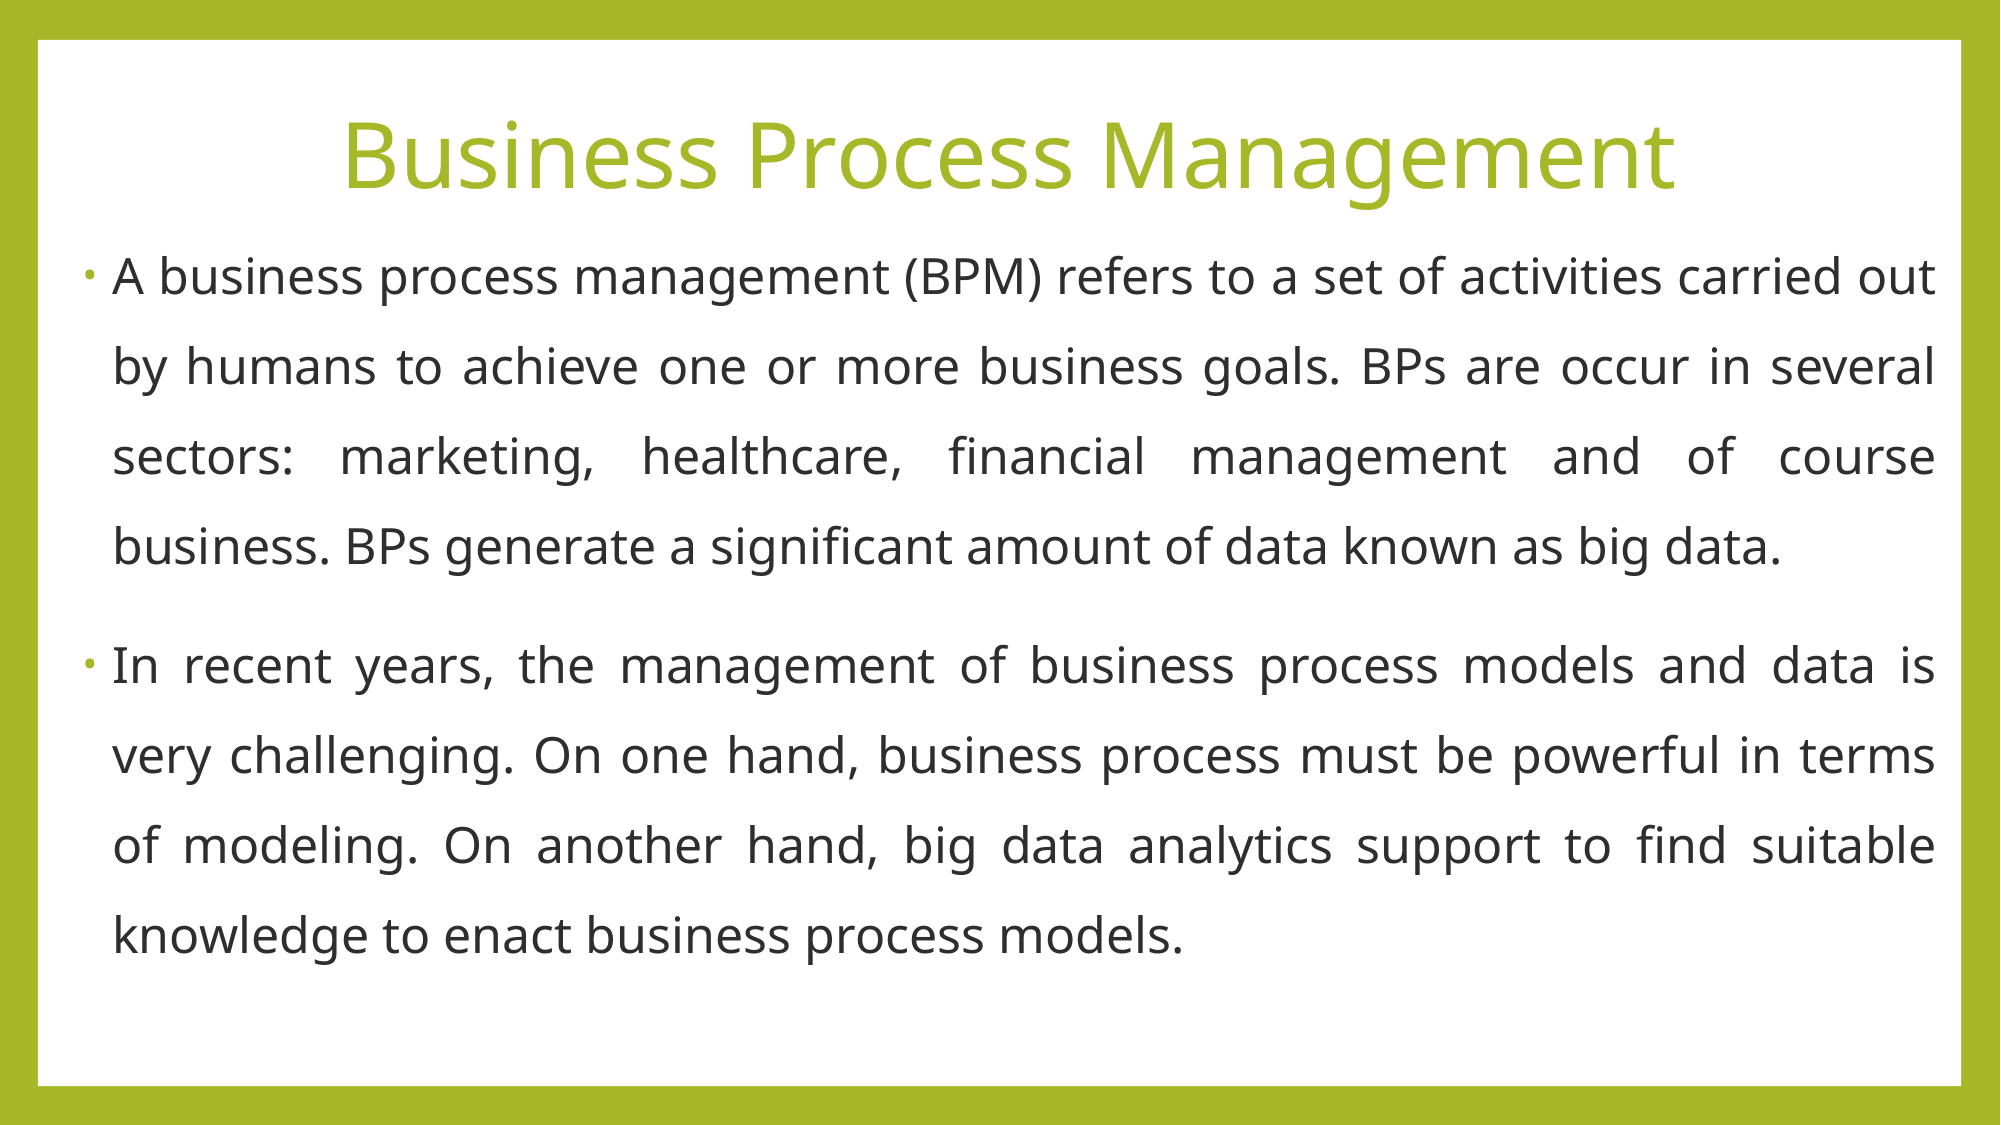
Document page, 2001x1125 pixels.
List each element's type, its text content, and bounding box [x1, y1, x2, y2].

list A business process management (BPM) refers to a set of activities carried out by humans to achieve one or more business goals. BPs are occur in several sectors: marketing, healthcare, financial management and of course business. BPs generate a significant amount of data known as big data. In recent years, the management of business process models and data is very challenging. On one hand, business process must be powerful in terms of modeling. On another hand, big data analytics support to find suitable knowledge to enact business process models. [59, 206, 1953, 1000]
title Business Process Management [187, 99, 1808, 206]
